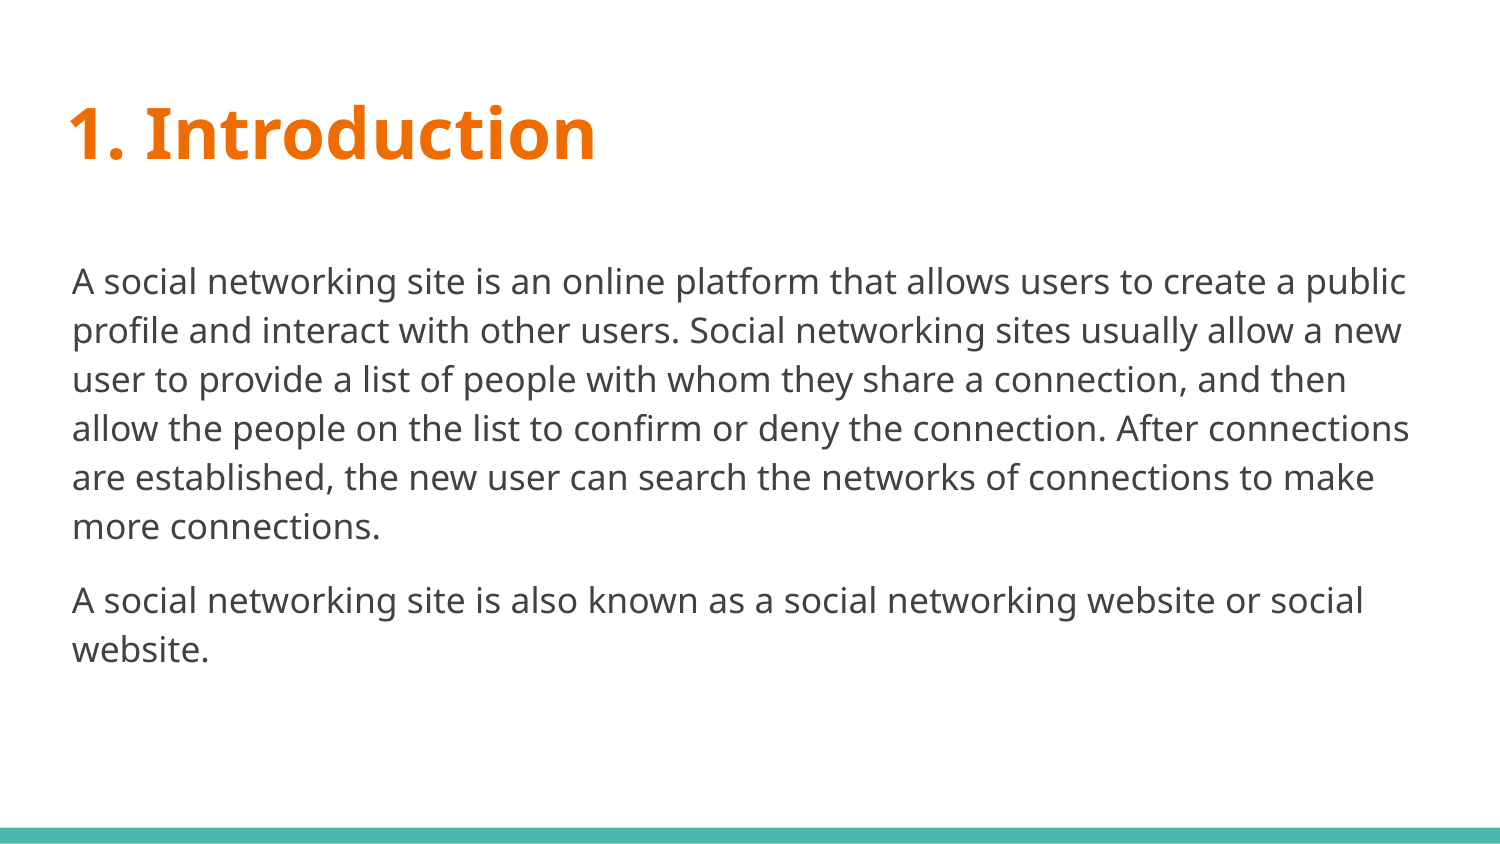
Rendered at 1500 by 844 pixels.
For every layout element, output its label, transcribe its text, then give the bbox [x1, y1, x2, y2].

title 1. Introduction [51, 72, 1449, 189]
list A social networking site is an online platform that allows users to create a public profile and interact with other users. Social networking sites usually allow a new user to provide a list of people with whom they share a connection, and then allow the people on the list to confirm or deny the connection. After connections are established, the new user can search the networks of connections to make more connections. A social networking site is also known as a social networking website or social website. [56, 237, 1449, 754]
